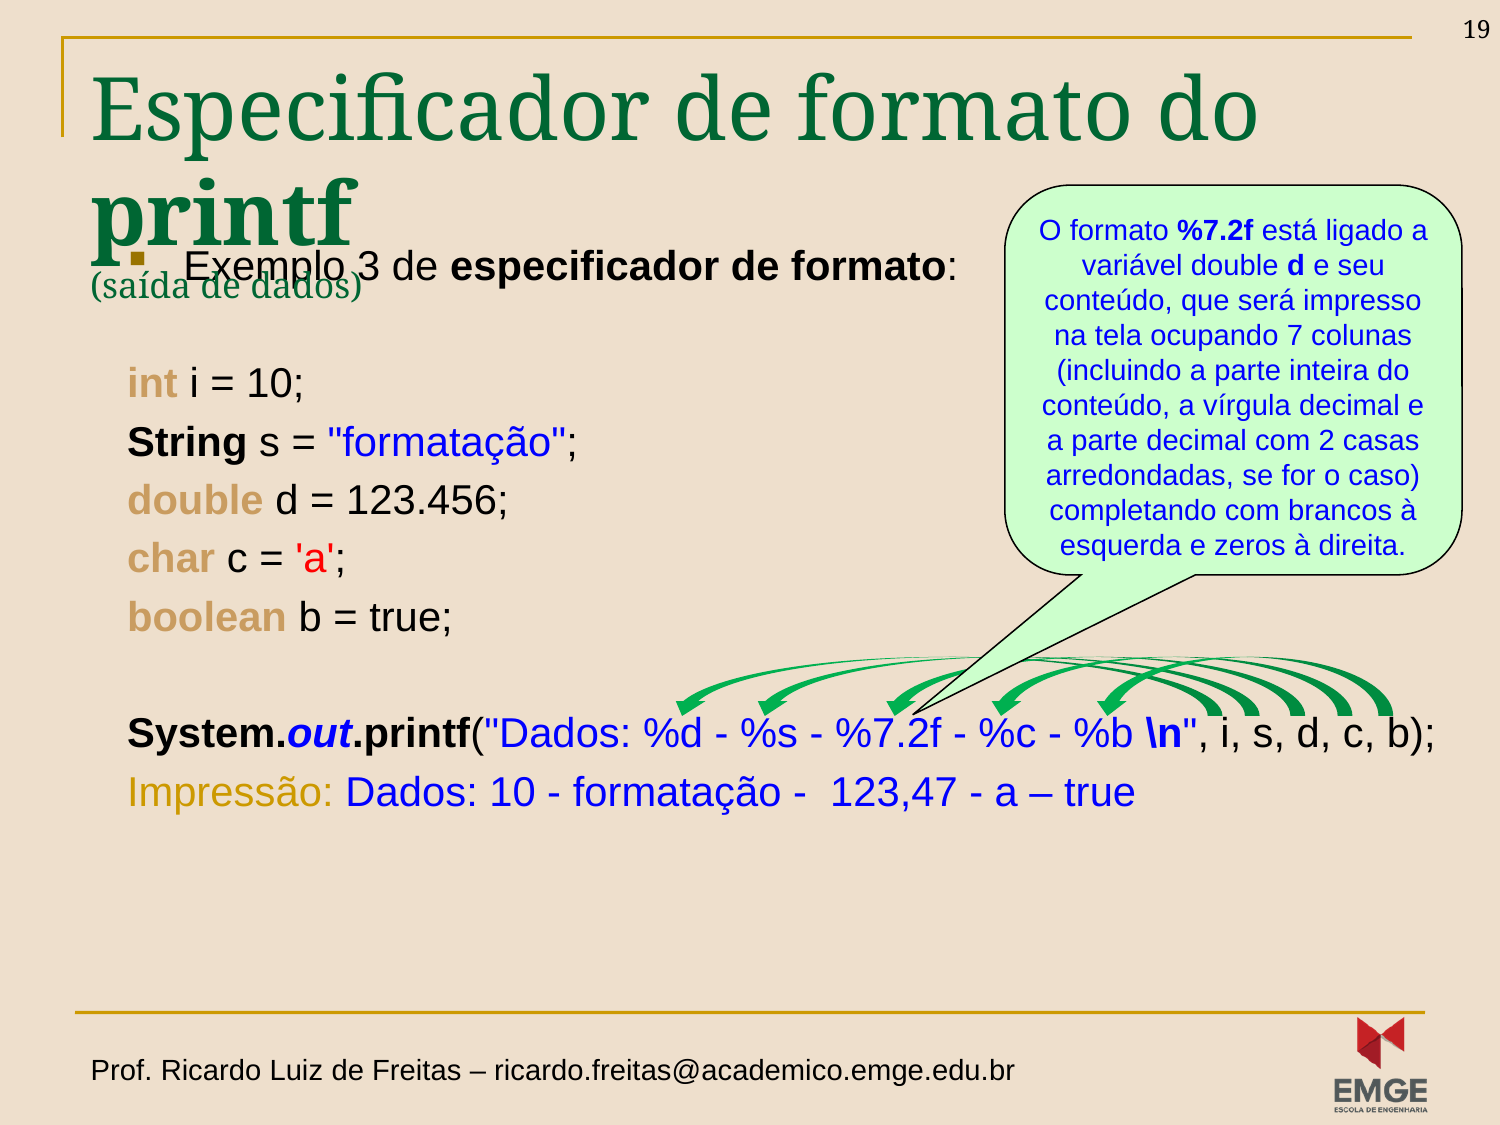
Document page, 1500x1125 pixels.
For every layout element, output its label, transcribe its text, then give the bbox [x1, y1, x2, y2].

text_box [991, 656, 1212, 716]
title Especificador de formato do printf (saída de dados) [75, 45, 1425, 233]
text_box [1020, 656, 1133, 663]
text_box O formato %7.2f está ligado a variável double d e seu conteúdo, que será impresso na tela ocupando 7 colunas (incluindo a parte inteira do conteúdo, a vírgula decimal e a parte decimal com 2 casas arredondadas, se for o caso) completando com brancos à esquerda e zeros à direita. [912, 185, 1463, 715]
list Exemplo 3 de especificador de formato: int i = 10; String s = "formatação"; double d = 123.456; char c = 'a'; boolean b = true; System.out.printf("Dados: %d - %s - %7.2f - %c - %b \n", i, s, d, c, b); Impressão: Dados: 10 - formatação - 123,47 - a – true [112, 233, 1463, 975]
text_box [757, 657, 980, 716]
text_box [1097, 656, 1394, 716]
slide_number 19 [1392, 0, 1500, 55]
picture [1328, 1012, 1433, 1116]
text_box [675, 656, 969, 716]
text_box [886, 668, 967, 716]
